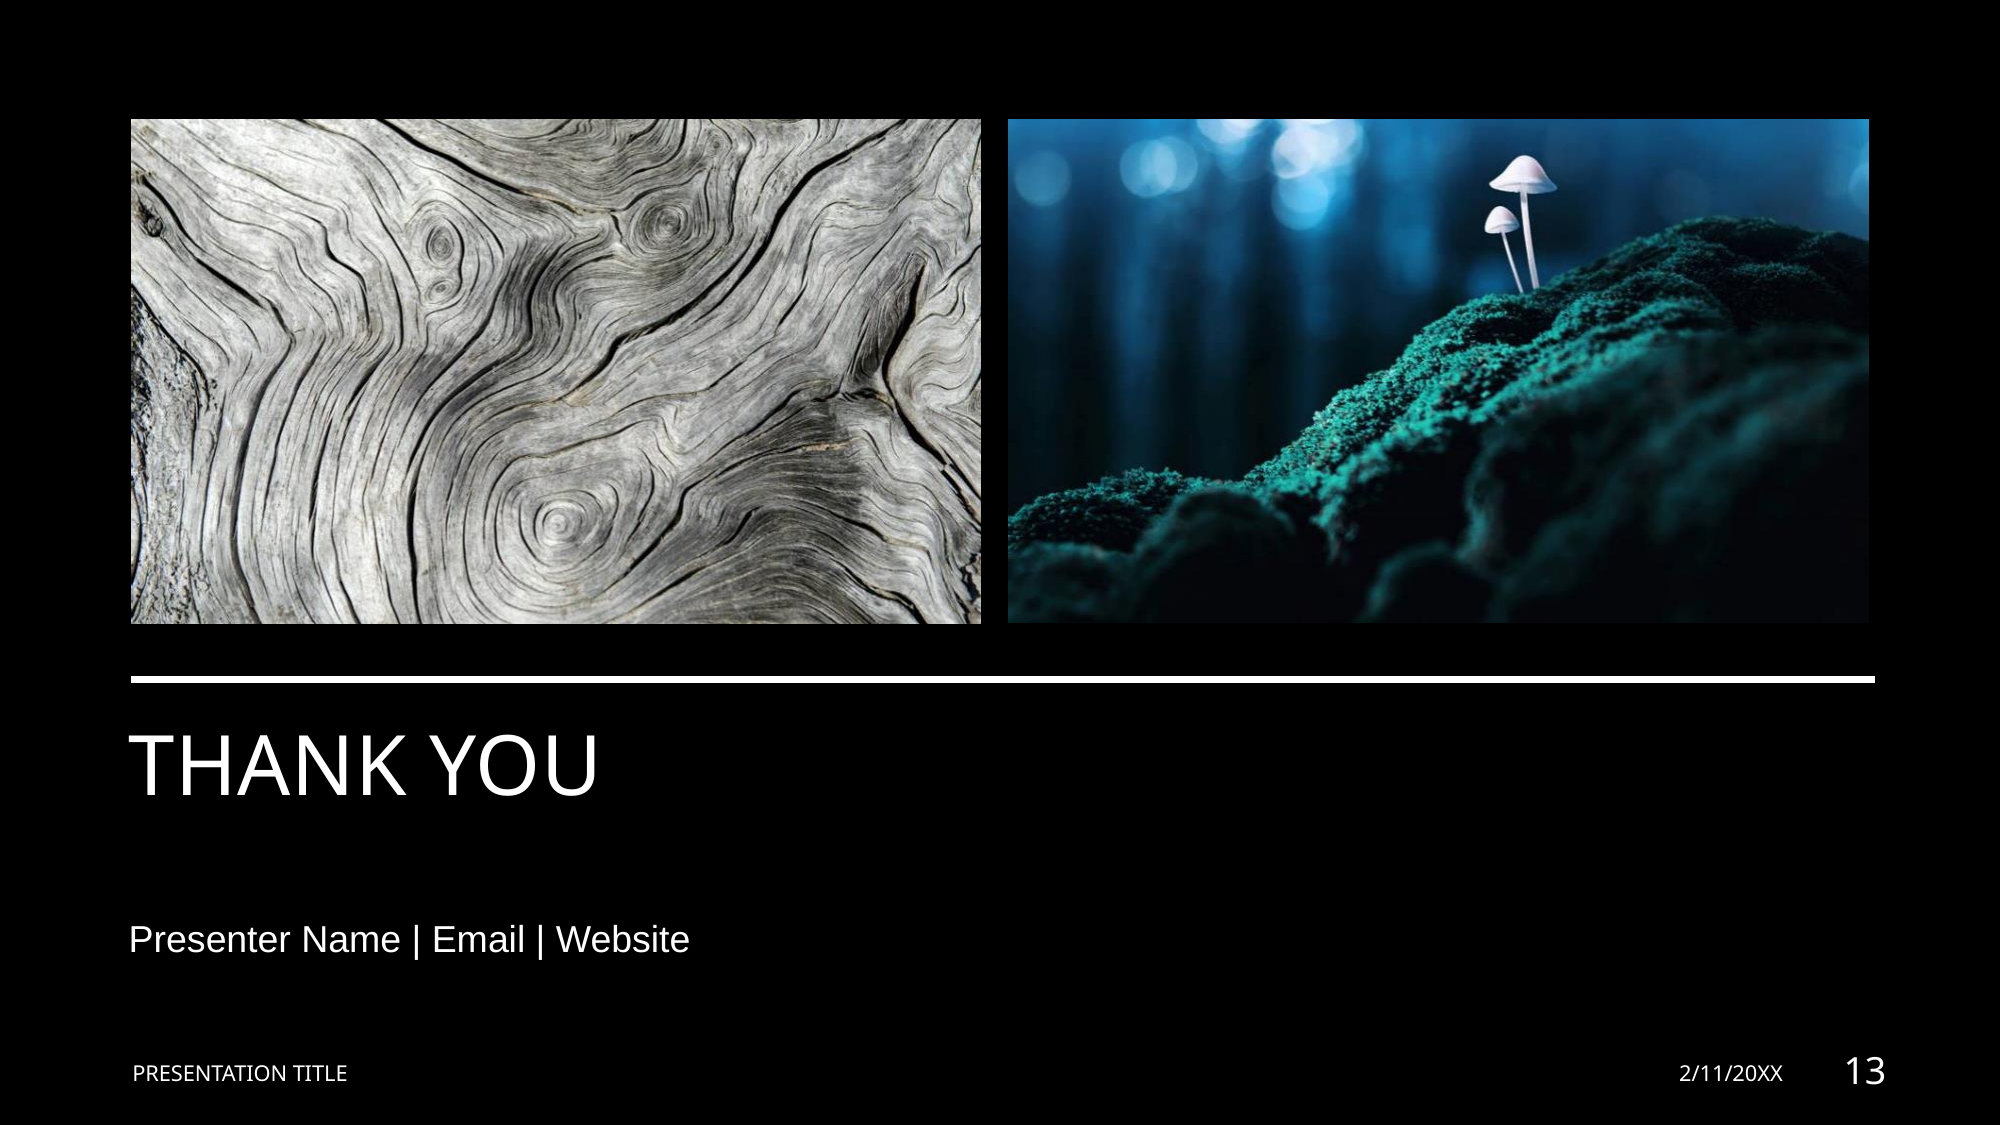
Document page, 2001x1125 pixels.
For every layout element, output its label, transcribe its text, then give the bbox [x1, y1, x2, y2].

subtitle Presenter Name | Email | Website [114, 907, 1750, 997]
footer PRESENTATION TITLE [117, 1042, 862, 1103]
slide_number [1372, 1042, 1791, 1103]
picture [131, 119, 981, 624]
slide_number 13 [1791, 1042, 1902, 1103]
title Thank you [114, 704, 1883, 886]
picture [1008, 119, 1869, 623]
